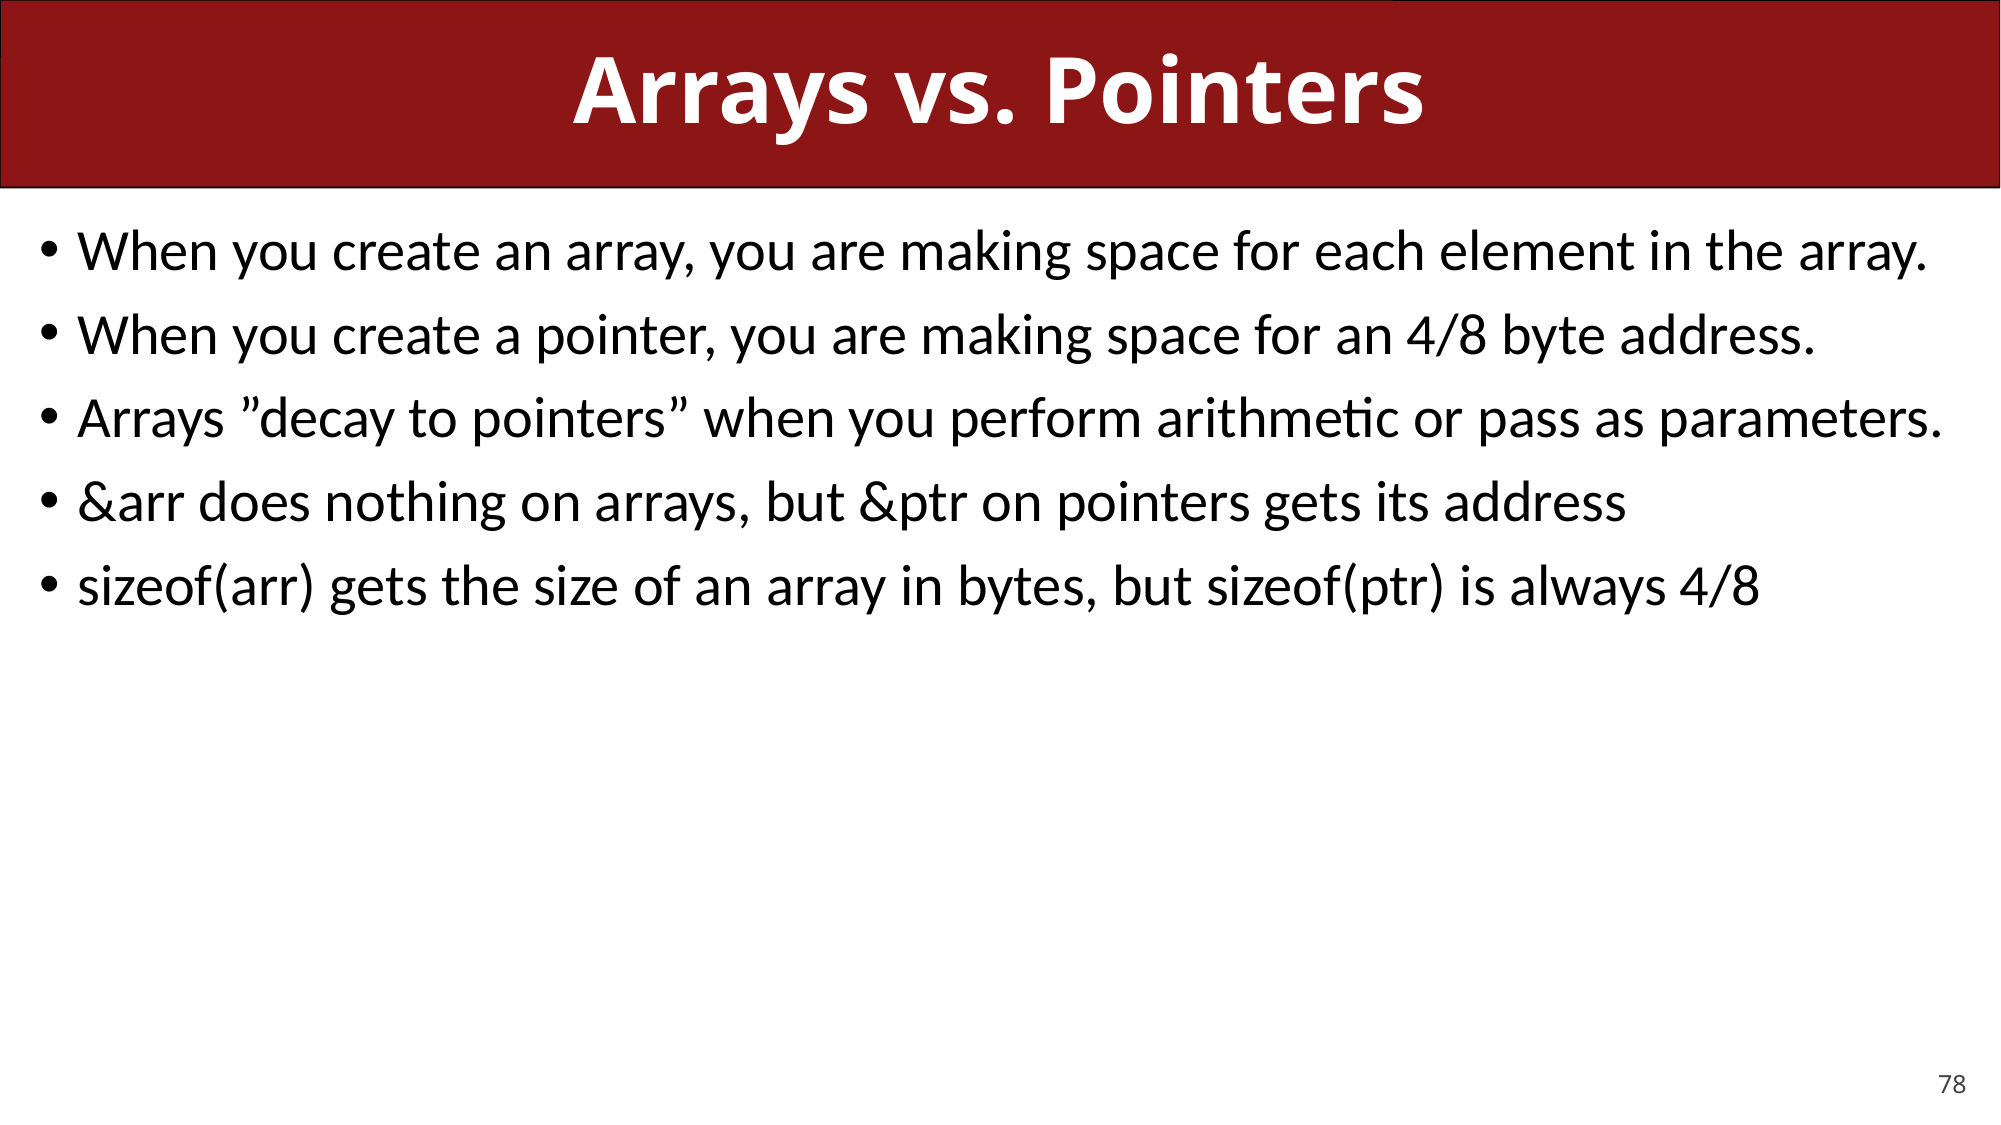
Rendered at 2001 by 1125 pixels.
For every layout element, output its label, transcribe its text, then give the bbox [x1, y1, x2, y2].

list When you create an array, you are making space for each element in the array. When you create a pointer, you are making space for an 4/8 byte address. Arrays ”decay to pointers” when you perform arithmetic or pass as parameters. &arr does nothing on arrays, but &ptr on pointers gets its address sizeof(arr) gets the size of an array in bytes, but sizeof(ptr) is always 4/8 [24, 212, 1963, 1063]
title Arrays vs. Pointers [75, 0, 1925, 188]
